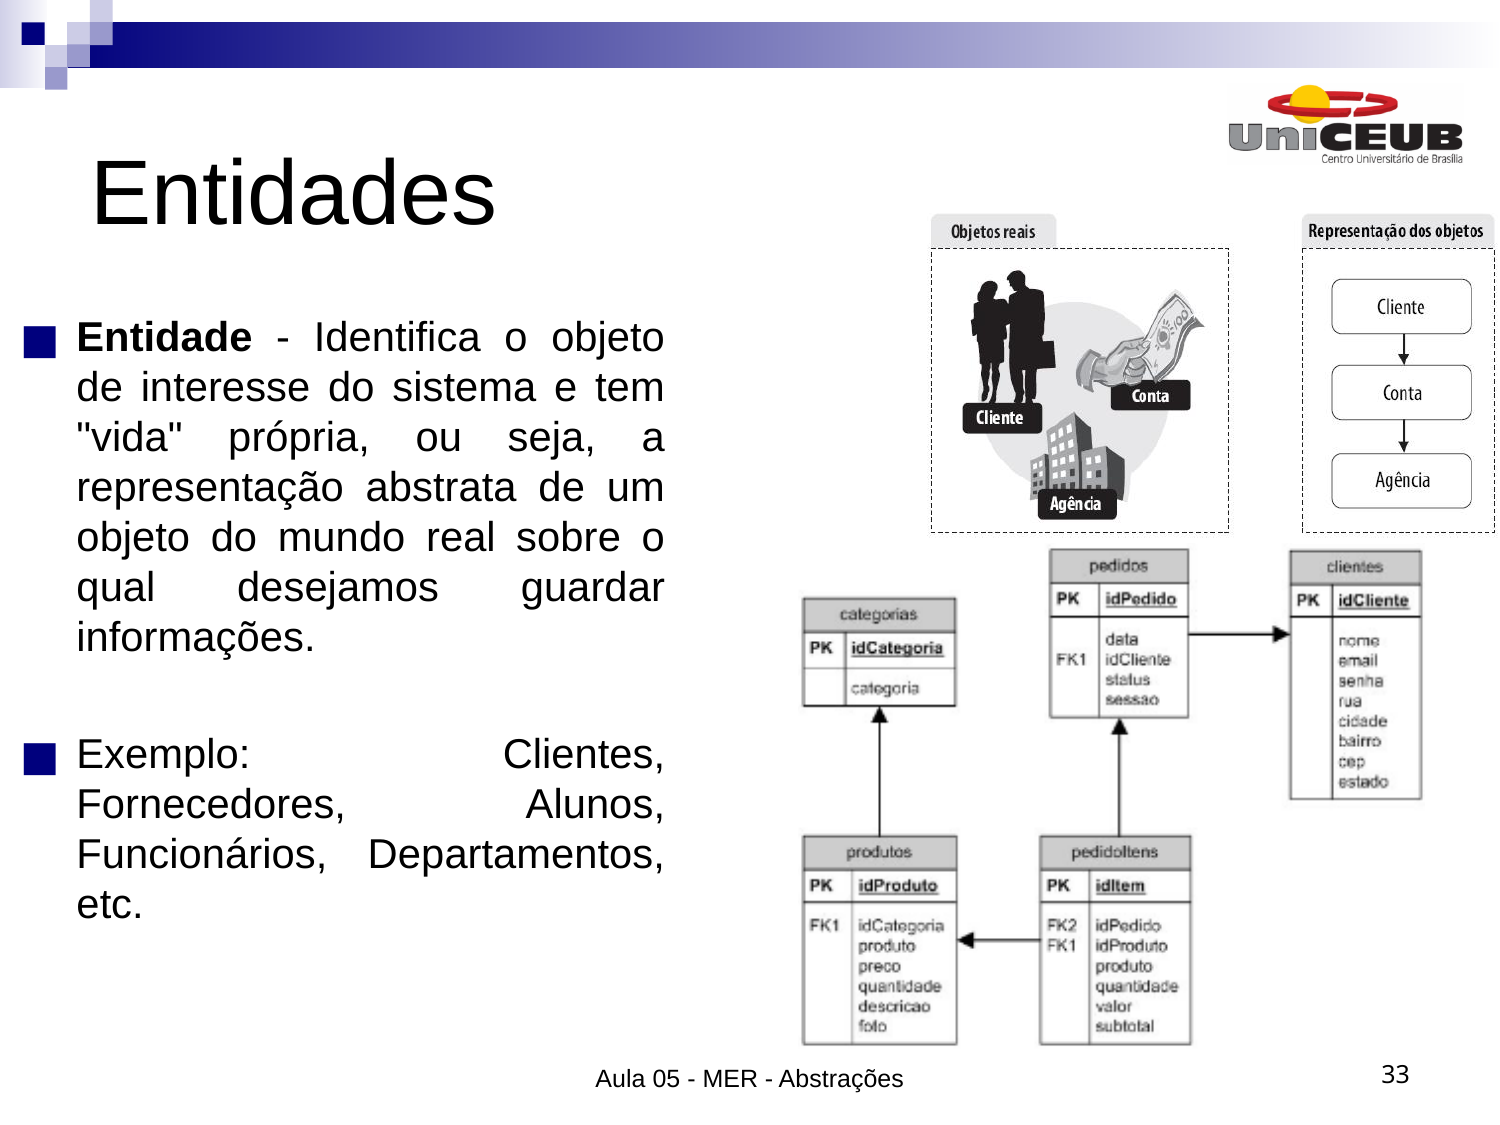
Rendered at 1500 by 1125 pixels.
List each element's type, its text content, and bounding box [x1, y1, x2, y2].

list Entidade - Identifica o objeto de interesse do sistema e tem "vida" própria, ou seja, a representação abstrata de um objeto do mundo real sobre o qual desejamos guardar informações. Exemplo: Clientes, Fornecedores, Alunos, Funcionários, Departamentos, etc. [5, 302, 681, 730]
title Entidades [75, 75, 1425, 300]
picture [1227, 83, 1464, 165]
picture [798, 207, 1500, 1052]
footer Aula 05 - MER - Abstrações [512, 1025, 988, 1100]
text_box 33 [1074, 1059, 1425, 1100]
